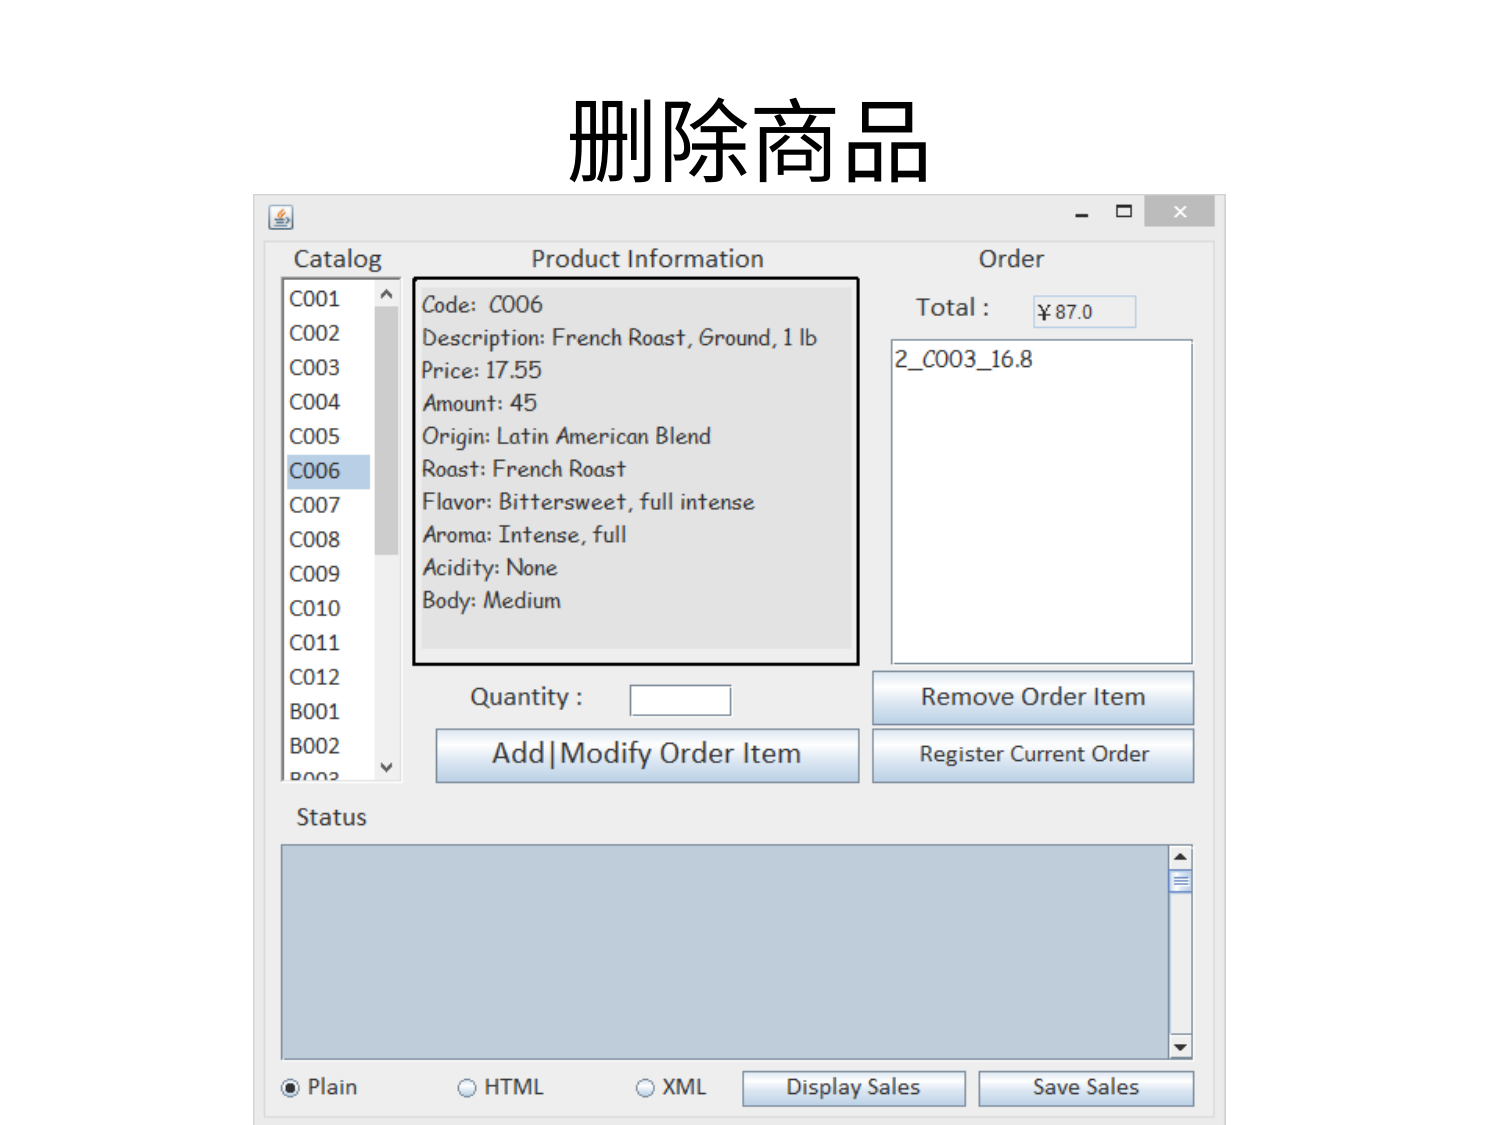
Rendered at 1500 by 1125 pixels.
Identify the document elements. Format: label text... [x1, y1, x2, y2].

title 删除商品 [75, 45, 1425, 233]
picture [253, 194, 1226, 1125]
